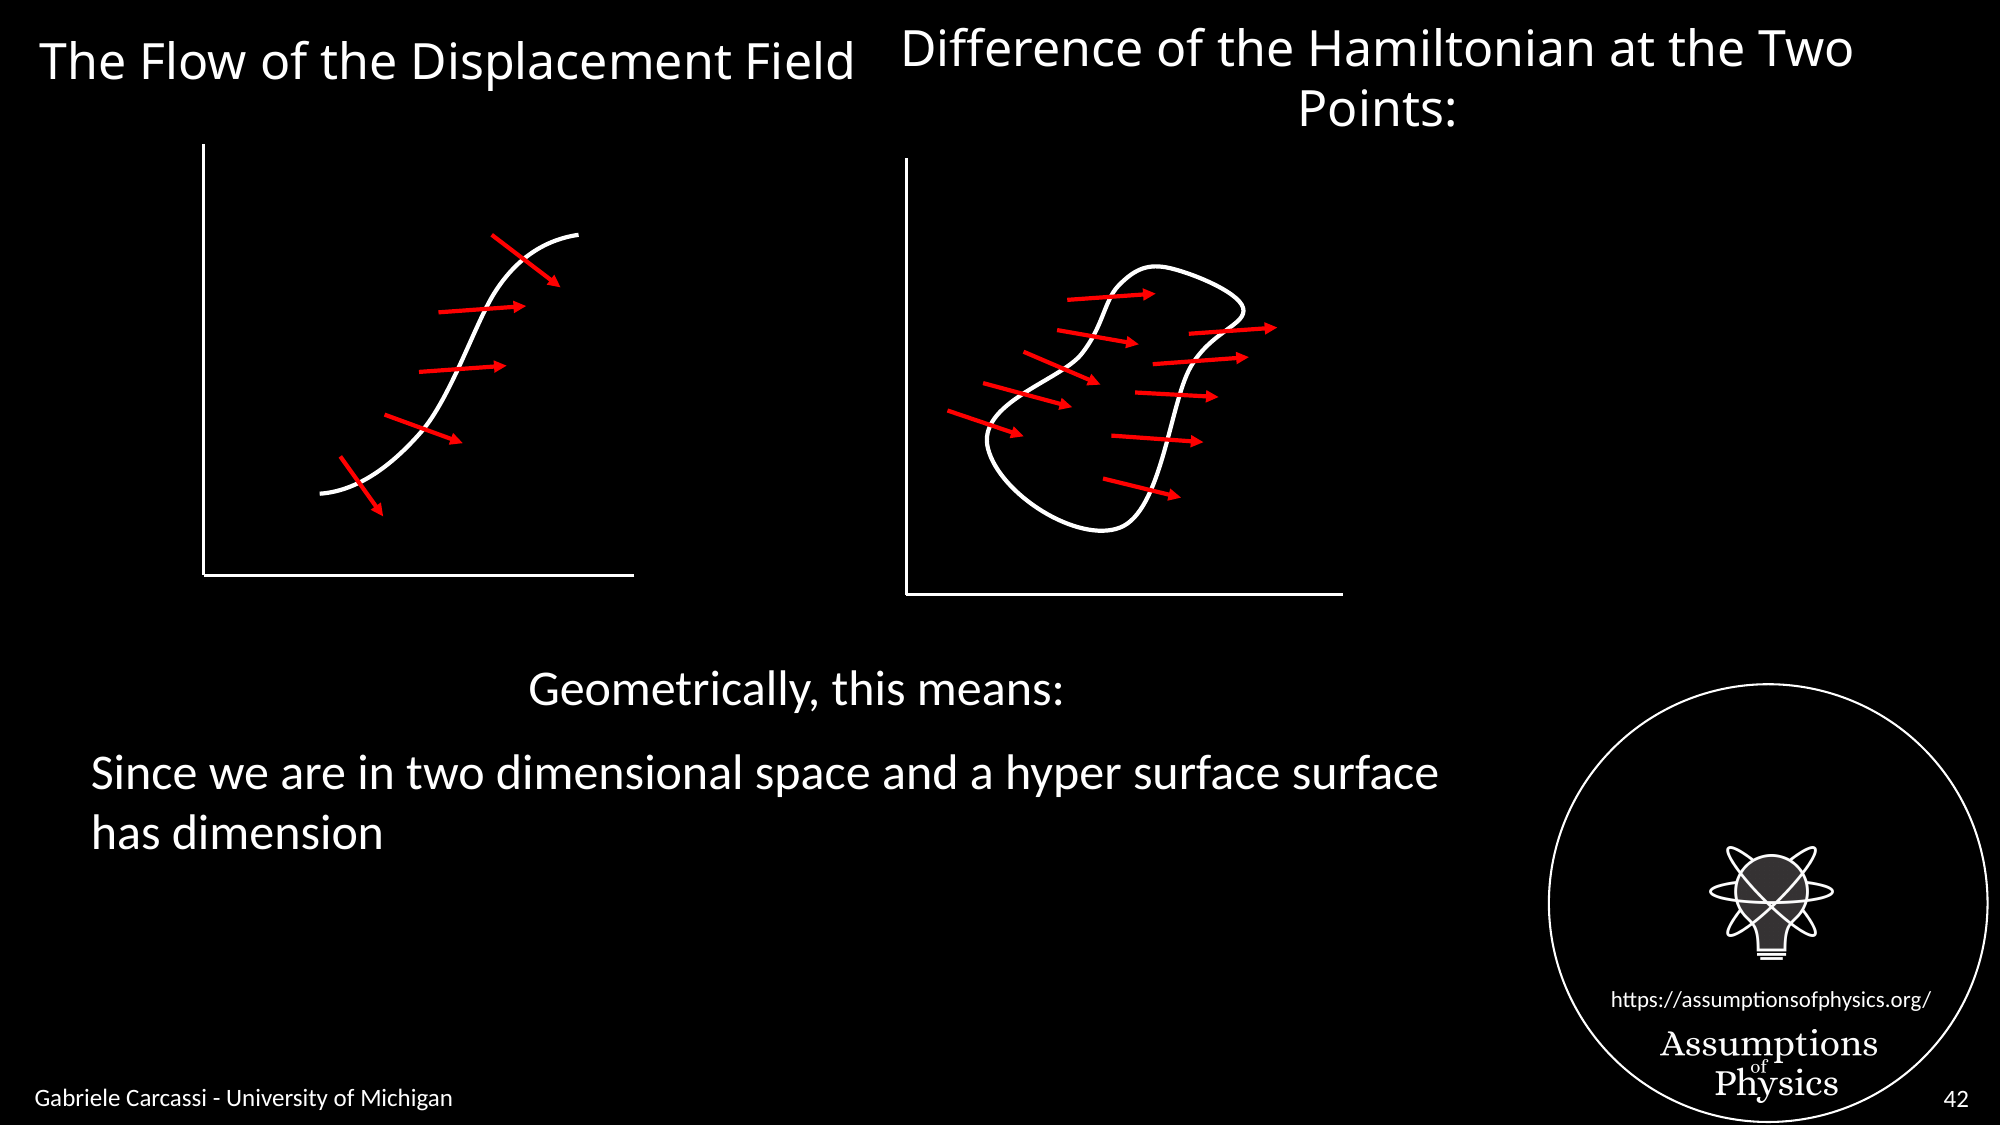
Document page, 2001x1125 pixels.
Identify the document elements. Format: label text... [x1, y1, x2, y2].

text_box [851, 140, 1369, 645]
slide_number 42 [1893, 1078, 1985, 1116]
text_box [149, 126, 660, 626]
picture [1660, 1029, 1877, 1103]
footer Gabriele Carcassi - University of Michigan [19, 1077, 999, 1116]
picture [1709, 846, 1834, 960]
